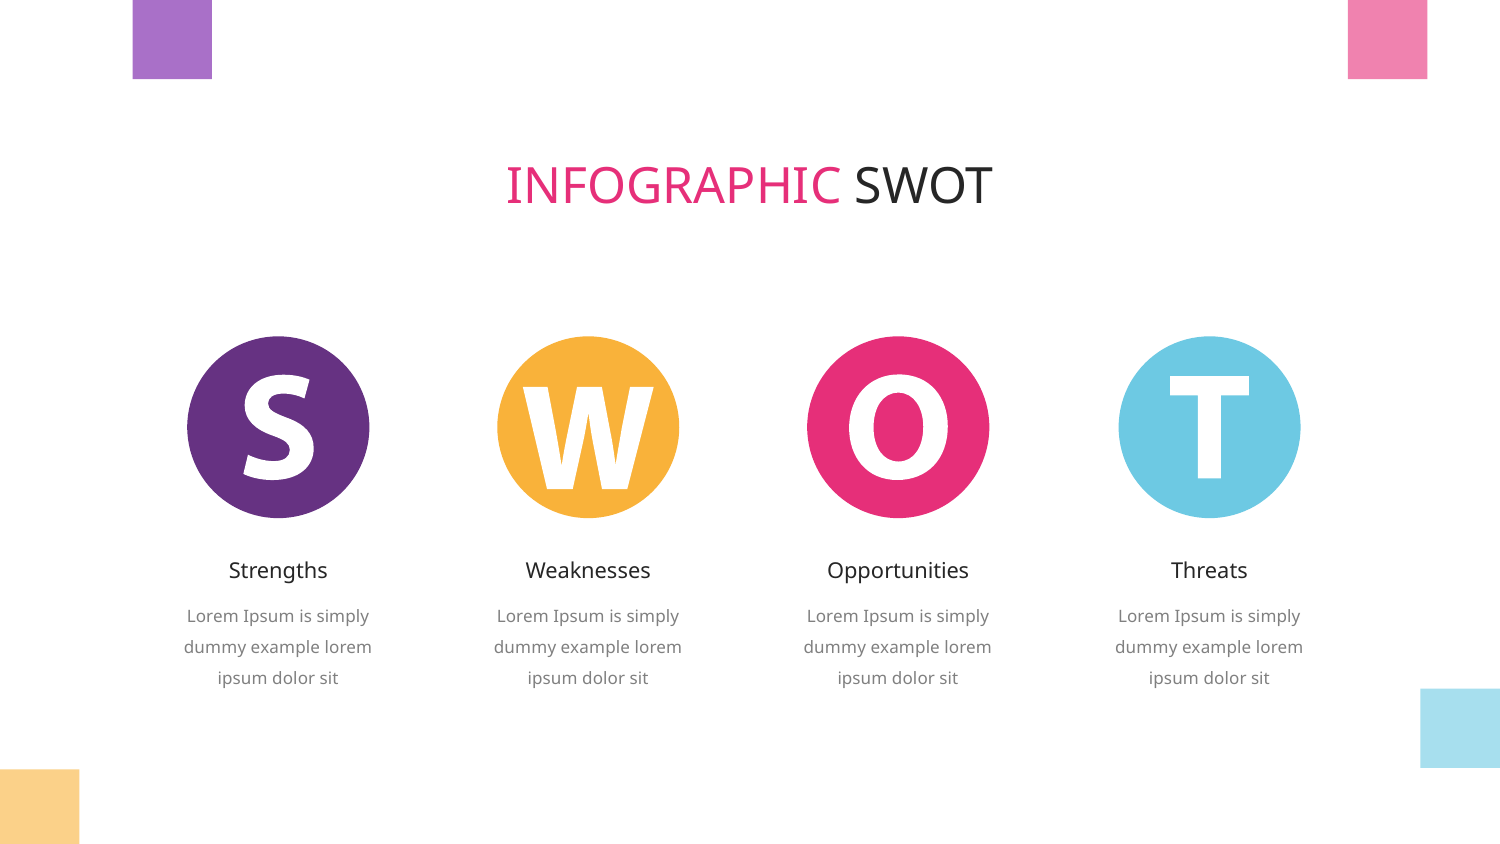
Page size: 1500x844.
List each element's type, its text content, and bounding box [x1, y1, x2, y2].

text_box [1347, 0, 1428, 80]
text_box INFOGRAPHIC SWOT [421, 145, 1079, 221]
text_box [807, 336, 990, 519]
text_box Weaknesses [490, 549, 687, 587]
text_box Lorem Ipsum is simply dummy example lorem ipsum dolor sit [1091, 587, 1328, 695]
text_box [1118, 336, 1301, 519]
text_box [497, 336, 680, 519]
text_box Strengths [190, 549, 367, 587]
text_box [132, 0, 212, 80]
text_box Lorem Ipsum is simply dummy example lorem ipsum dolor sit [160, 587, 396, 695]
text_box Lorem Ipsum is simply dummy example lorem ipsum dolor sit [784, 587, 1012, 695]
text_box Threats [1156, 549, 1263, 587]
text_box Opportunities [812, 549, 985, 587]
text_box [0, 769, 80, 844]
text_box [1420, 688, 1500, 768]
text_box Lorem Ipsum is simply dummy example lorem ipsum dolor sit [472, 587, 705, 695]
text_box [187, 336, 370, 519]
